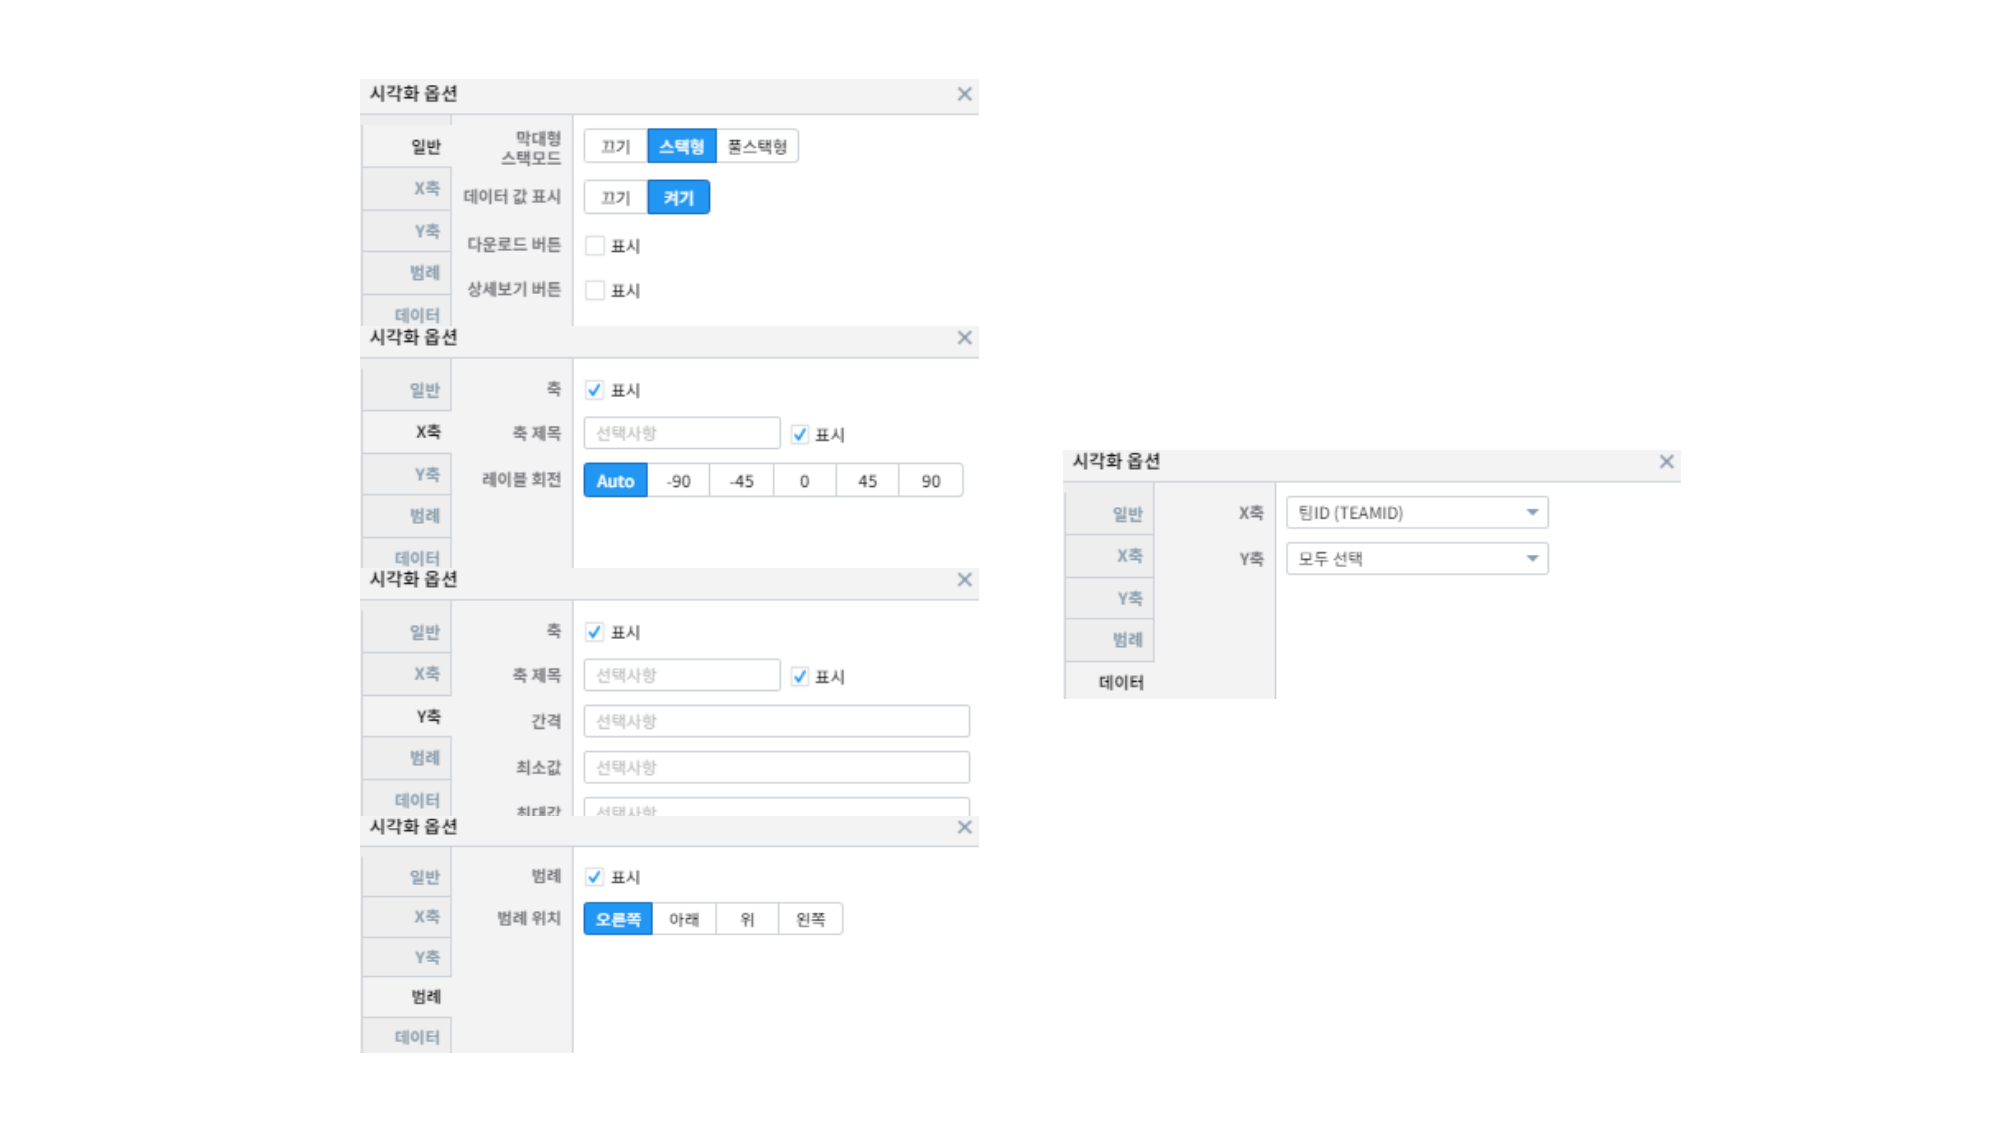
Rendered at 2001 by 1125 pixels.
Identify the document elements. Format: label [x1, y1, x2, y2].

picture [1063, 450, 1681, 699]
picture [360, 79, 979, 1053]
